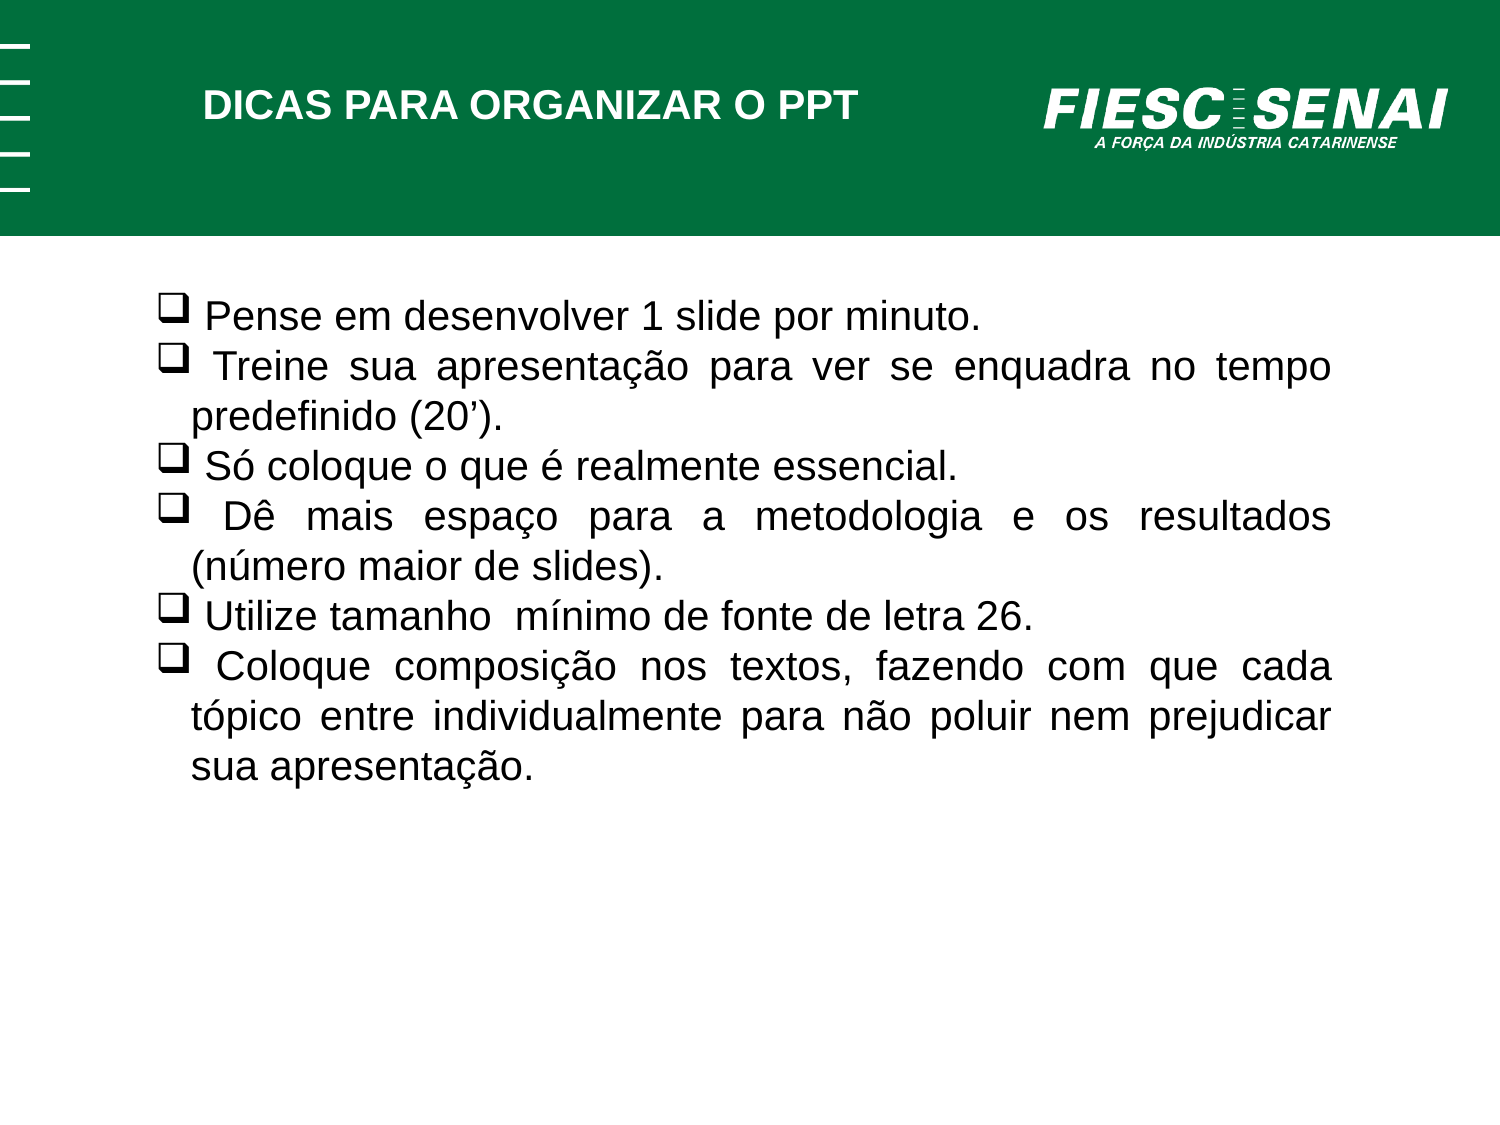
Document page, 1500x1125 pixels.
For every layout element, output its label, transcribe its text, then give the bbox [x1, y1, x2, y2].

picture [1032, 79, 1459, 157]
text_box Pense em desenvolver 1 slide por minuto. Treine sua apresentação para ver se enquadra no tempo predefinido (20’). Só coloque o que é realmente essencial. Dê mais espaço para a metodologia e os resultados (número maior de slides). Utilize tamanho mínimo de fonte de letra 26. Coloque composição nos textos, fazendo com que cada tópico entre individualmente para não poluir nem prejudicar sua apresentação. [140, 281, 1348, 901]
text_box DICAS PARA ORGANIZAR O PPT [82, 70, 980, 135]
picture [0, 44, 30, 192]
